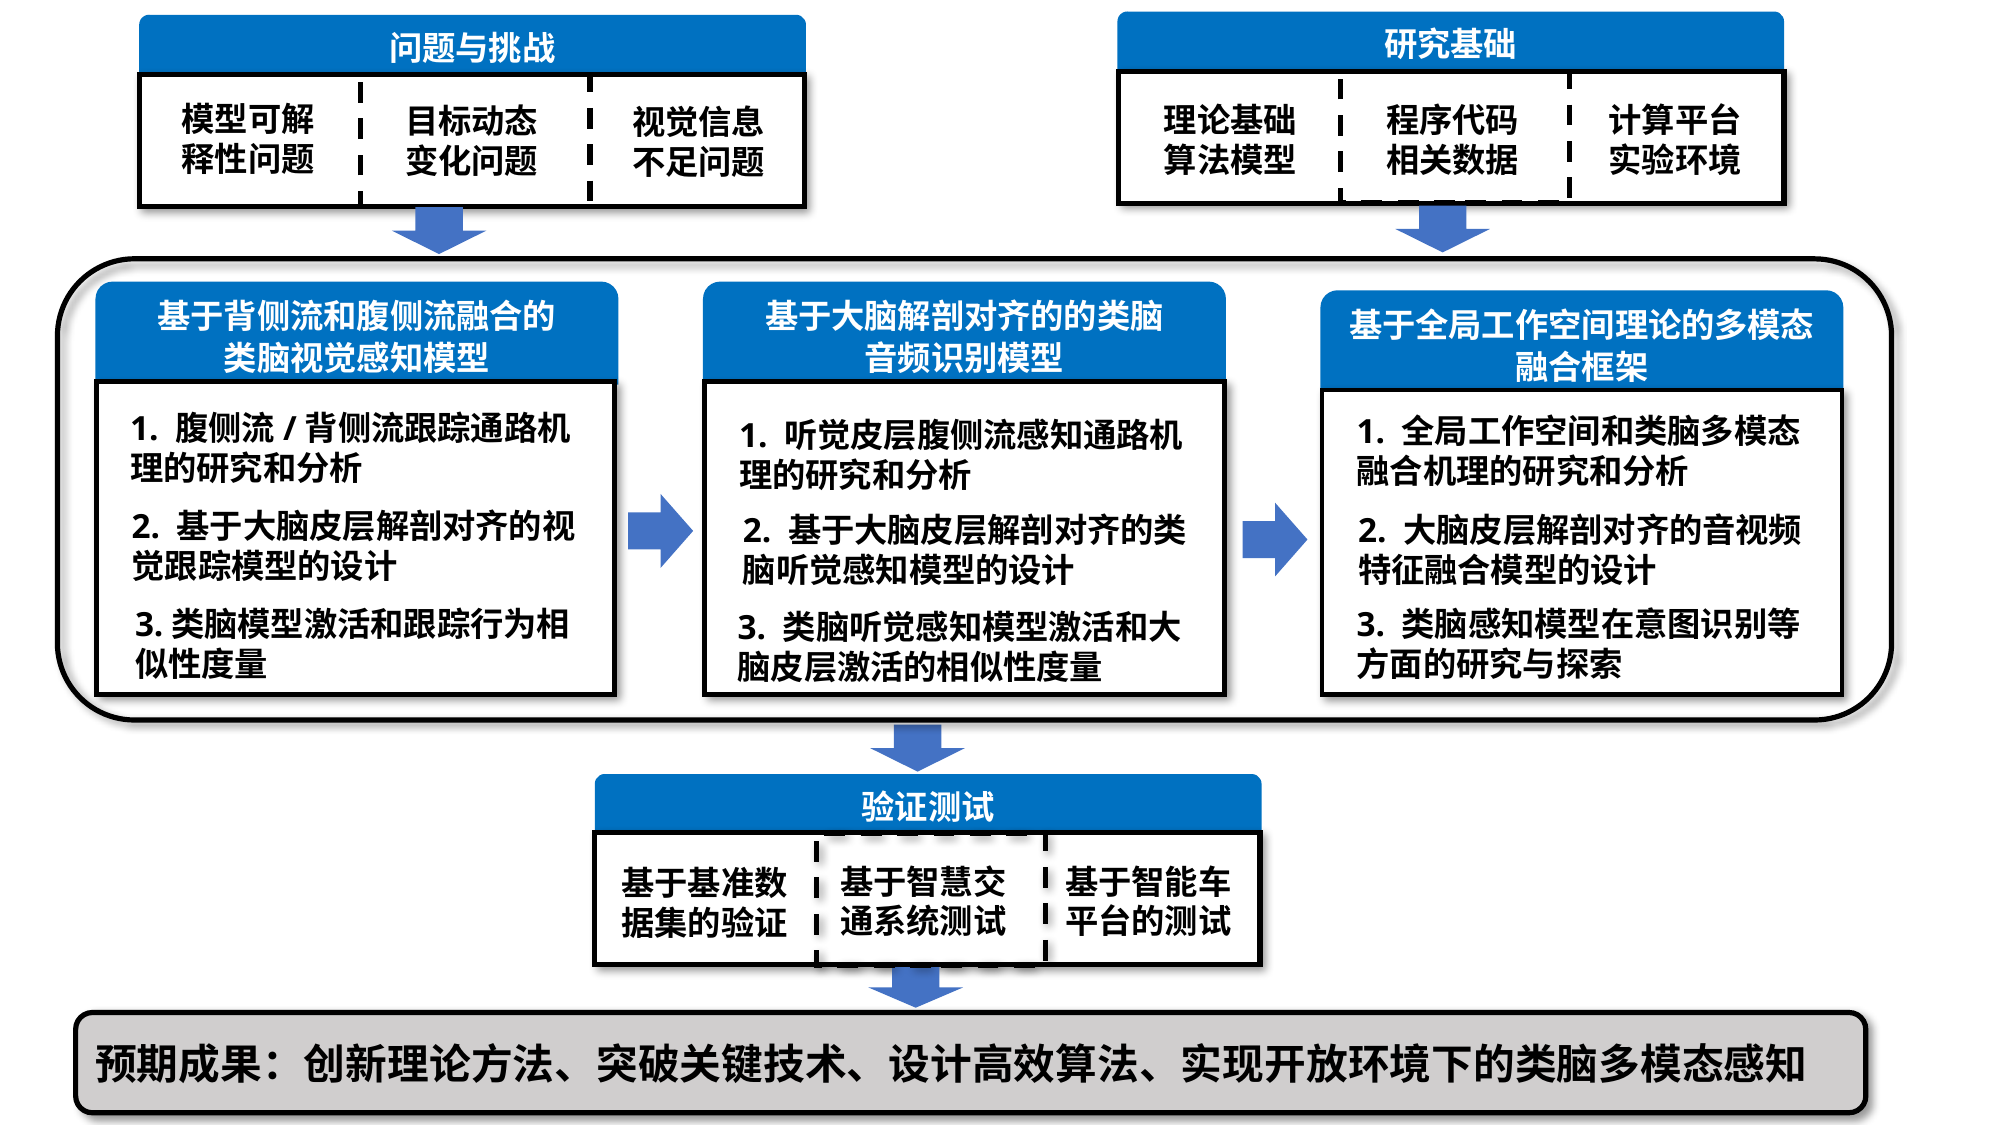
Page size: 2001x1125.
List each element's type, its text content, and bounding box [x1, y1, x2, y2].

text_box [56, 258, 1893, 721]
text_box [594, 831, 822, 965]
text_box 理论基础 算法模型 [1149, 92, 1316, 187]
text_box 验证测试 [594, 773, 1262, 831]
text_box 预期成果：创新理论方法、突破关键技术、设计高效算法、实现开放环境下的类脑多模态感知 [75, 1011, 1867, 1114]
text_box 视觉信息 不足问题 [617, 94, 784, 189]
text_box 研究基础 [1117, 11, 1785, 71]
text_box [868, 975, 964, 1008]
text_box [1118, 70, 1340, 204]
text_box 基于基准数据集的验证 [606, 854, 812, 950]
text_box [815, 832, 1047, 966]
text_box 基于智能车平台的测试 [1055, 853, 1256, 948]
text_box 计算平台 实验环境 [1593, 92, 1760, 187]
text_box [1339, 70, 1571, 204]
text_box [463, 74, 805, 208]
text_box [1565, 70, 1785, 204]
text_box [1395, 205, 1490, 253]
text_box 问题与挑战 [139, 14, 806, 74]
text_box [391, 207, 487, 255]
text_box [138, 74, 415, 208]
text_box [870, 732, 965, 772]
text_box 模型可解 释性问题 [167, 91, 336, 186]
text_box [1045, 831, 1261, 965]
text_box [360, 73, 591, 207]
